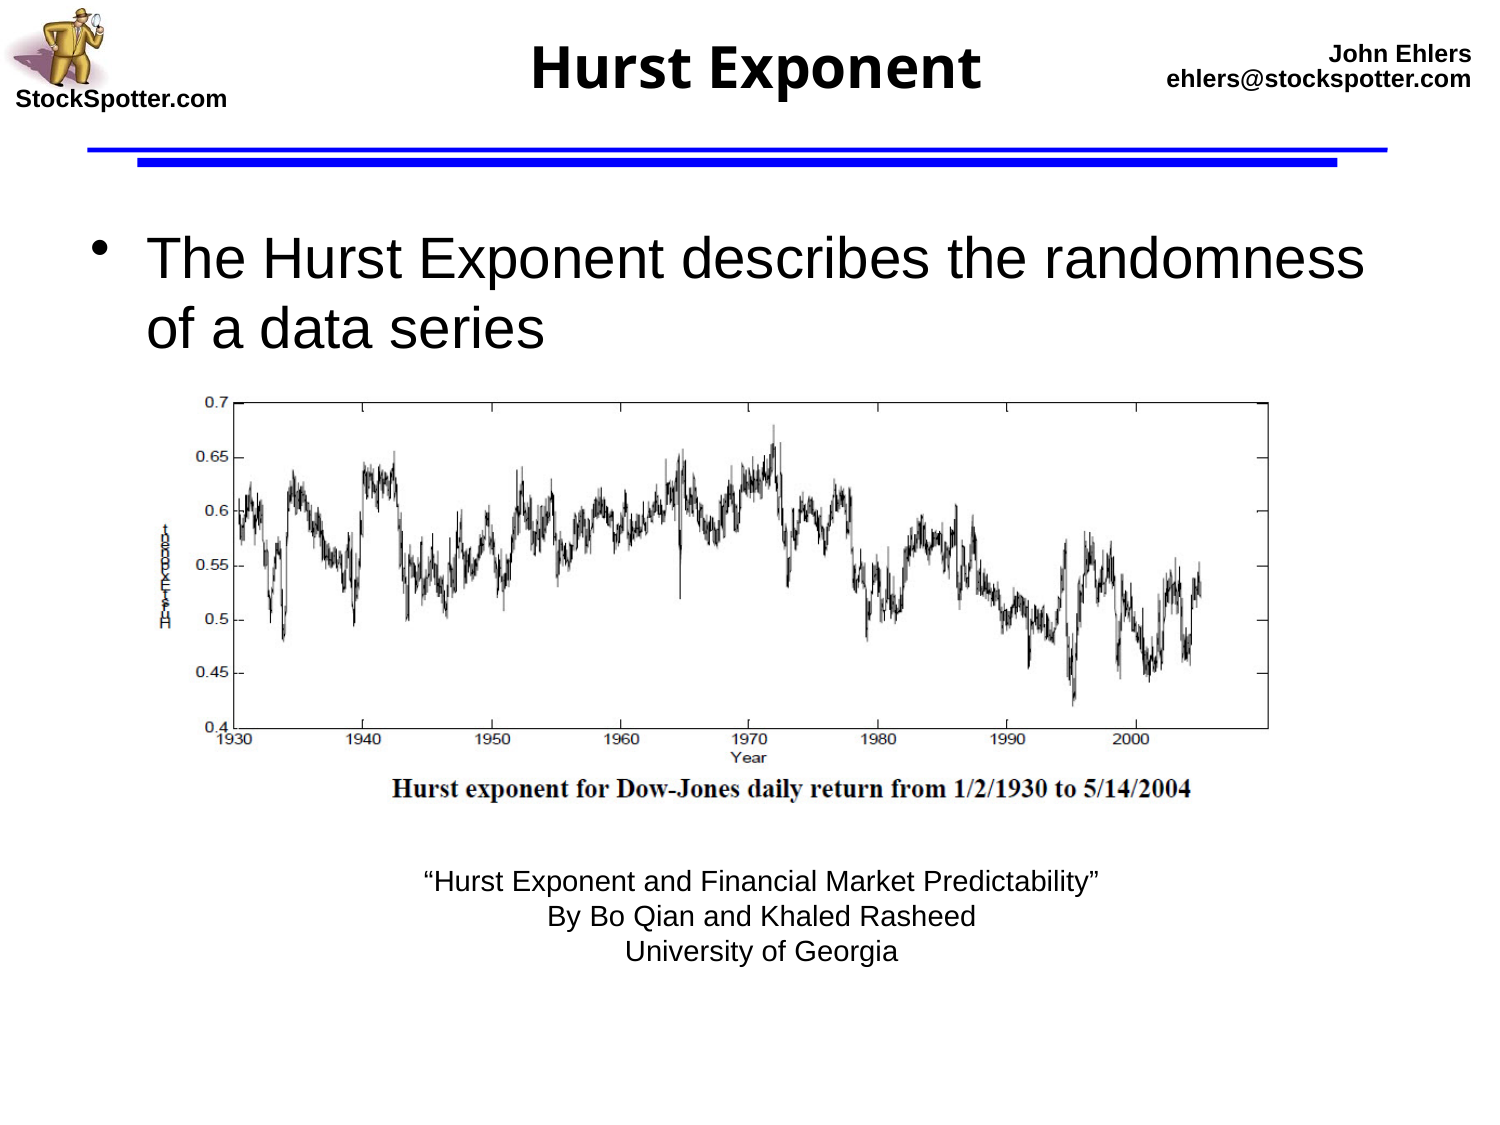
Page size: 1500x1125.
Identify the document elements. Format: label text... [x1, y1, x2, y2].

picture [0, 0, 113, 94]
title Hurst Exponent [324, 12, 1188, 118]
text_box “Hurst Exponent and Financial Market Predictability” By Bo Qian and Khaled Rasheed University of Georgia [409, 855, 1115, 975]
text_box John Ehlers [1314, 29, 1488, 54]
list The Hurst Exponent describes the randomness of a data series [74, 212, 1426, 376]
text_box ehlers@stockspotter.com [1151, 54, 1488, 100]
picture [137, 362, 1312, 818]
text_box StockSpotter.com [0, 75, 244, 120]
